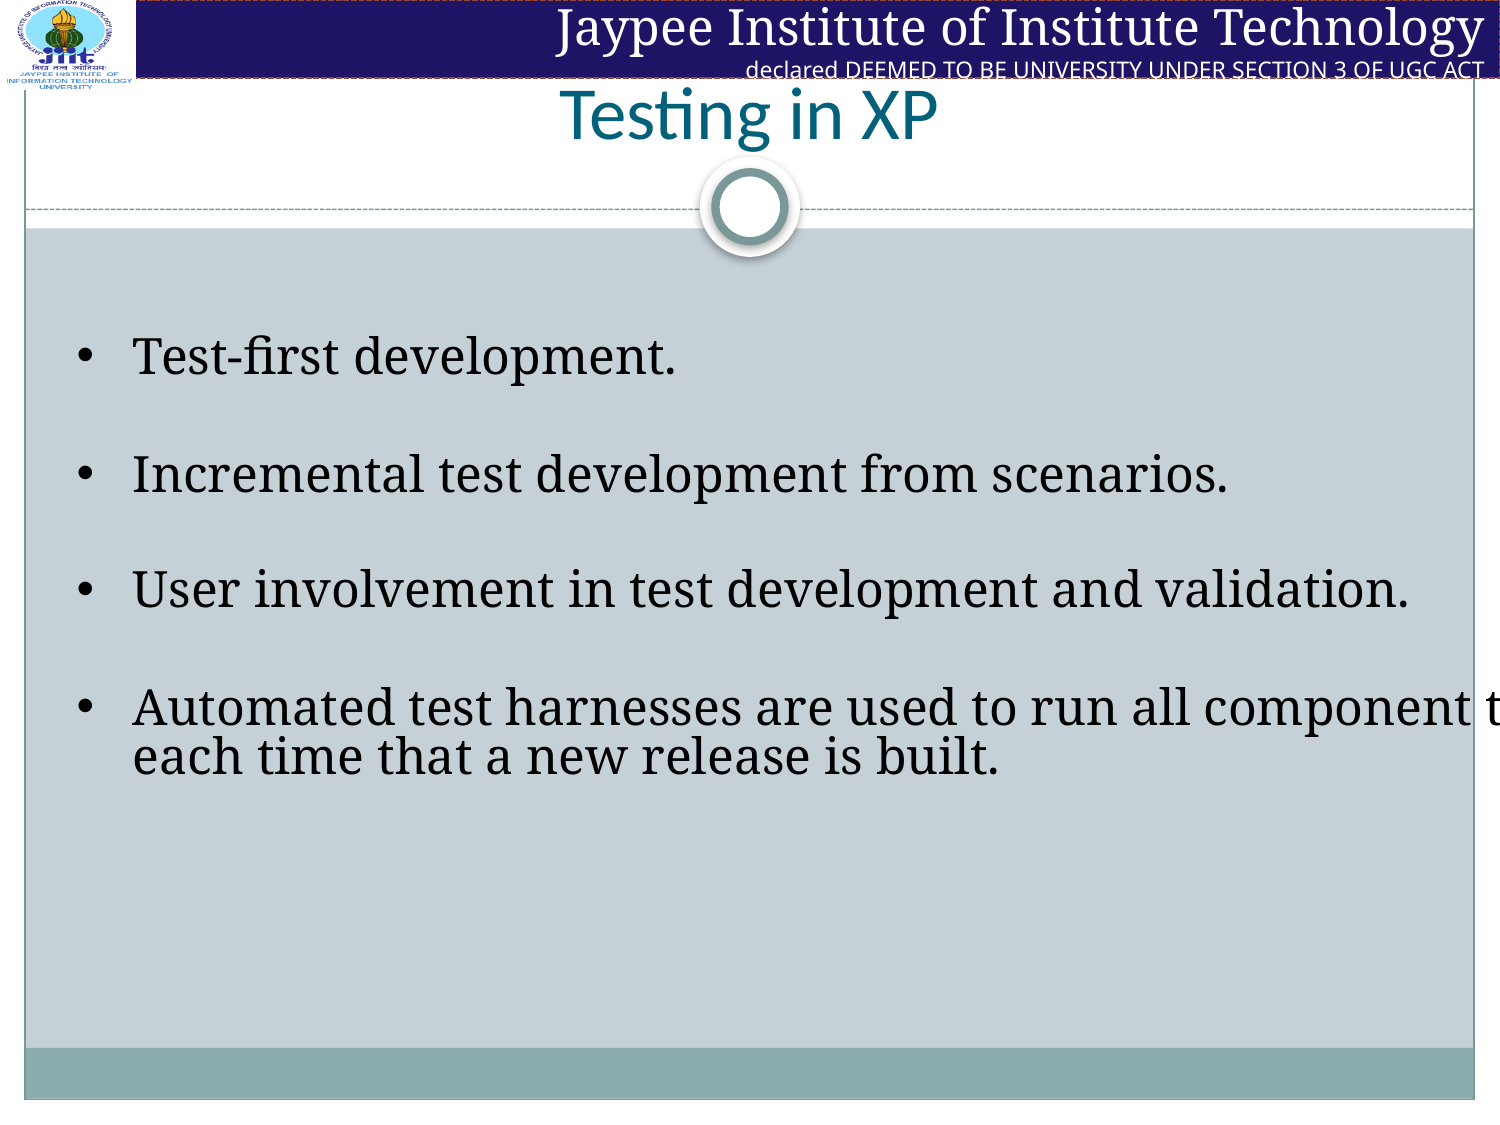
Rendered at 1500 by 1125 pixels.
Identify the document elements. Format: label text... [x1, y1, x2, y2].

text_box Incremental test development from scenarios. [76, 455, 1240, 549]
picture [0, 0, 136, 90]
title Testing in XP [49, 37, 1450, 162]
text_box Test-first development. [76, 338, 683, 431]
text_box Automated test harnesses are used to run all component tests each time that a new release is built. [76, 685, 1500, 835]
text_box User involvement in test development and validation. [76, 571, 1422, 665]
